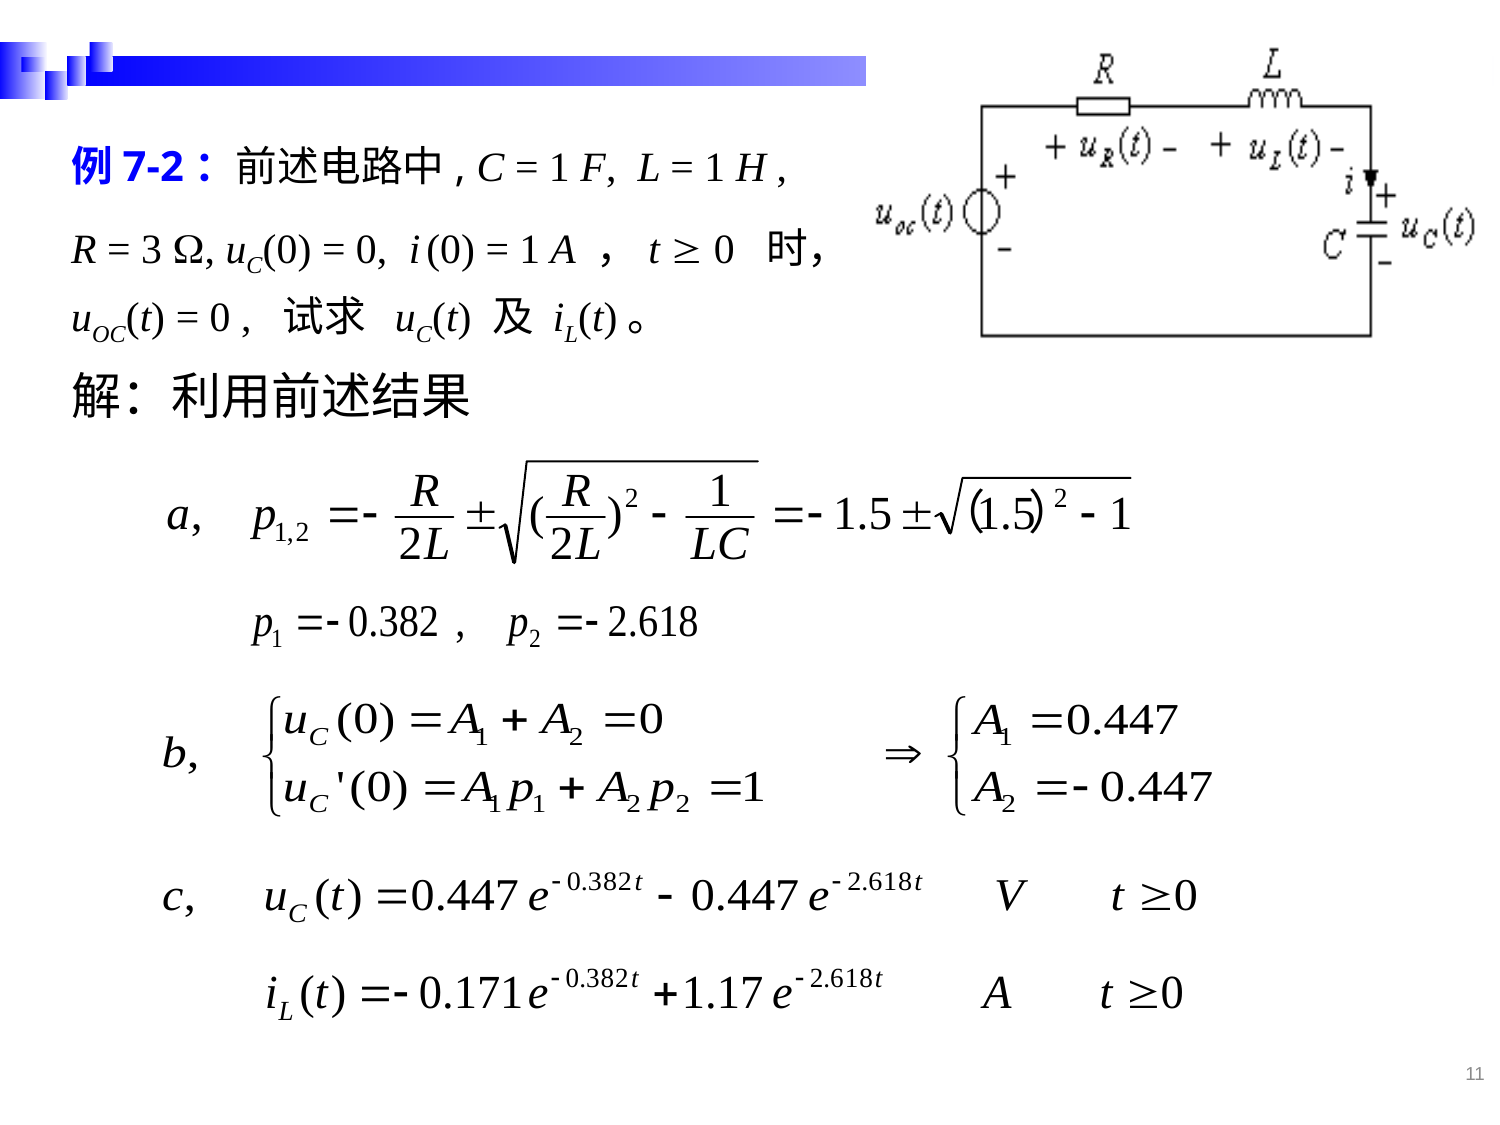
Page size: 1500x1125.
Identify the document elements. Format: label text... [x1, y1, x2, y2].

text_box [236, 957, 1191, 1029]
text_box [159, 450, 1140, 573]
slide_number 11 [1162, 1042, 1500, 1103]
text_box 例7-2：前述电路中, C = 1 F, L = 1 H , R = 3 , uC(0) = 0, i (0) = 1 A ，t  0 时，uOC(t) = 0 , 试求 uC(t) 及 iL(t)。 [56, 122, 866, 355]
text_box 解：利用前述结果 [56, 356, 487, 432]
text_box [155, 861, 1231, 934]
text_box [866, 33, 1492, 384]
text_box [155, 686, 1223, 827]
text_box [242, 590, 703, 655]
